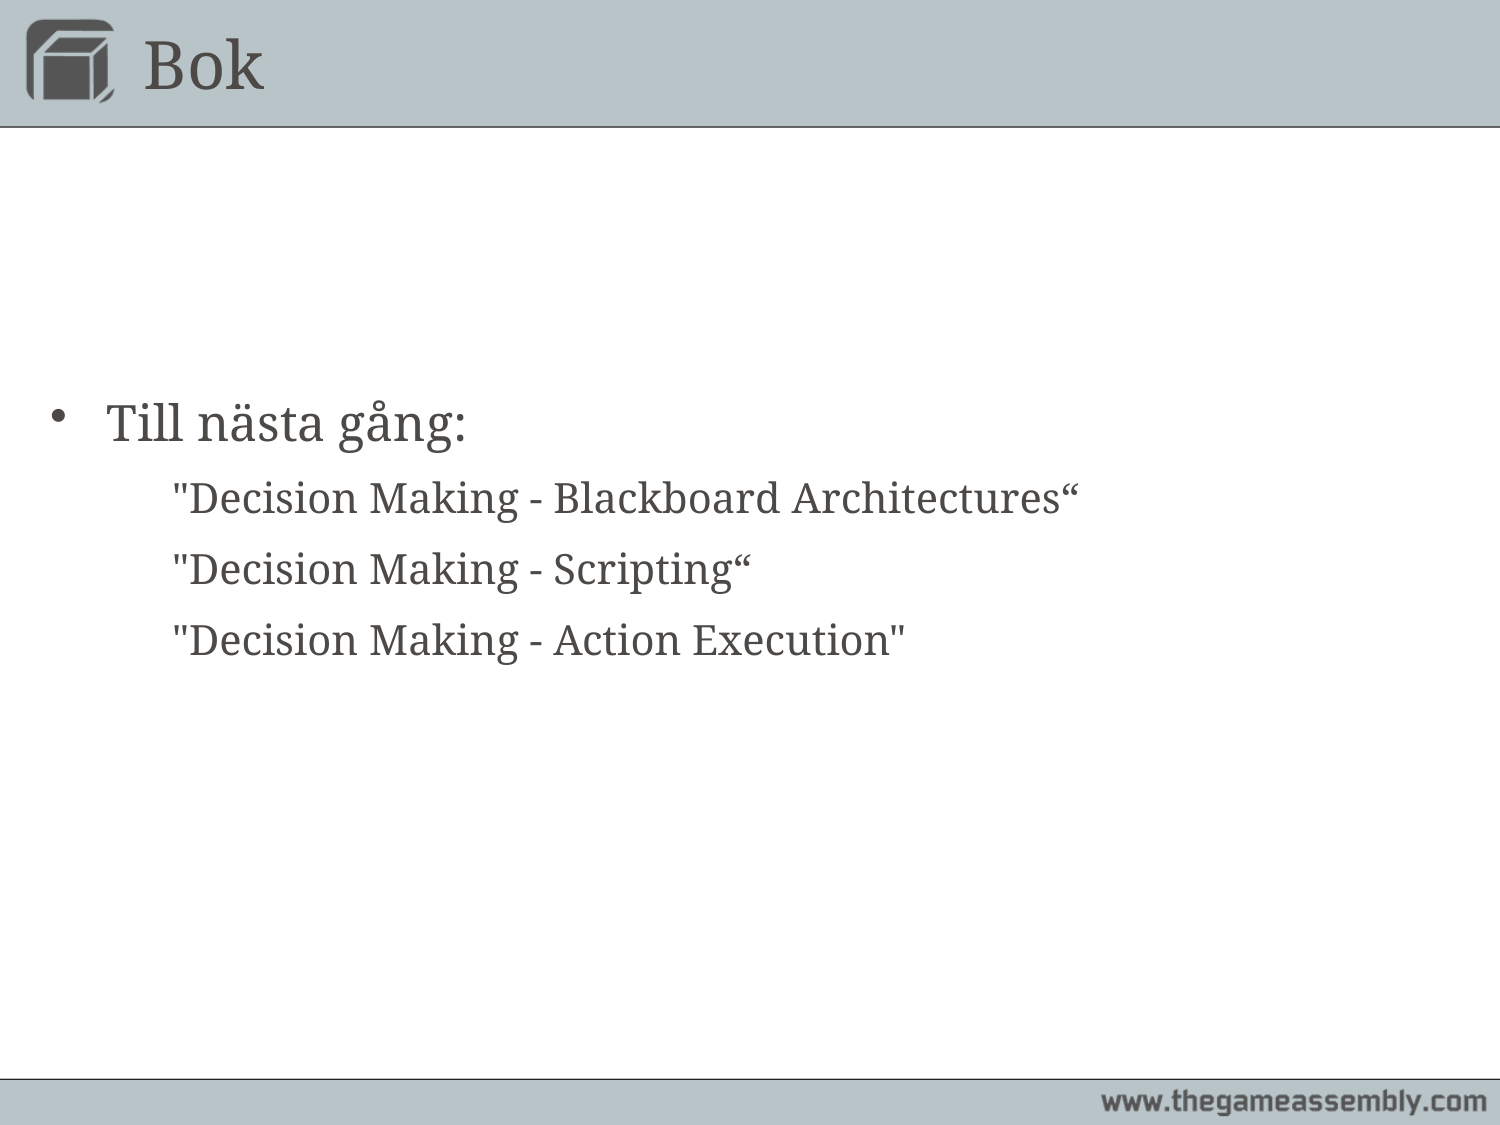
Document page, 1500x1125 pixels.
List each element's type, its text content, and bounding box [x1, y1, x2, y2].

list Till nästa gång: "Decision Making - Blackboard Architectures“ "Decision Making - Scripting“ "Decision Making - Action Execution" [35, 128, 1465, 1079]
title Bok [128, 0, 1500, 126]
picture [0, 0, 1500, 1125]
